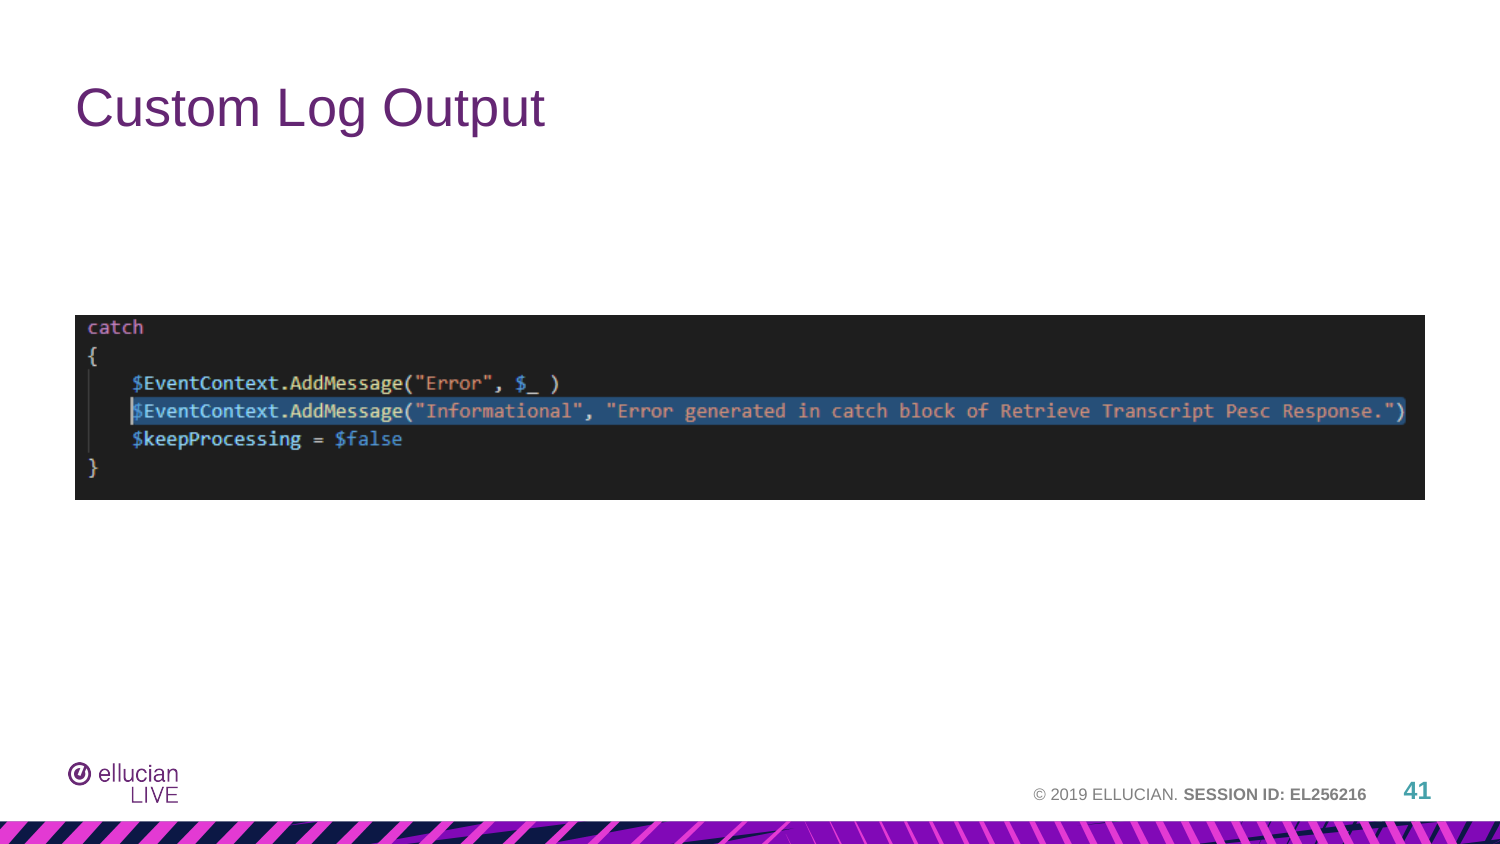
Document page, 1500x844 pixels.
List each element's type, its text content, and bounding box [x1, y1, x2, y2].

slide_number 41 [1365, 759, 1432, 805]
picture [68, 762, 178, 803]
picture [0, 820, 1500, 844]
picture [74, 315, 1426, 501]
title Custom Log Output [75, 71, 1425, 144]
